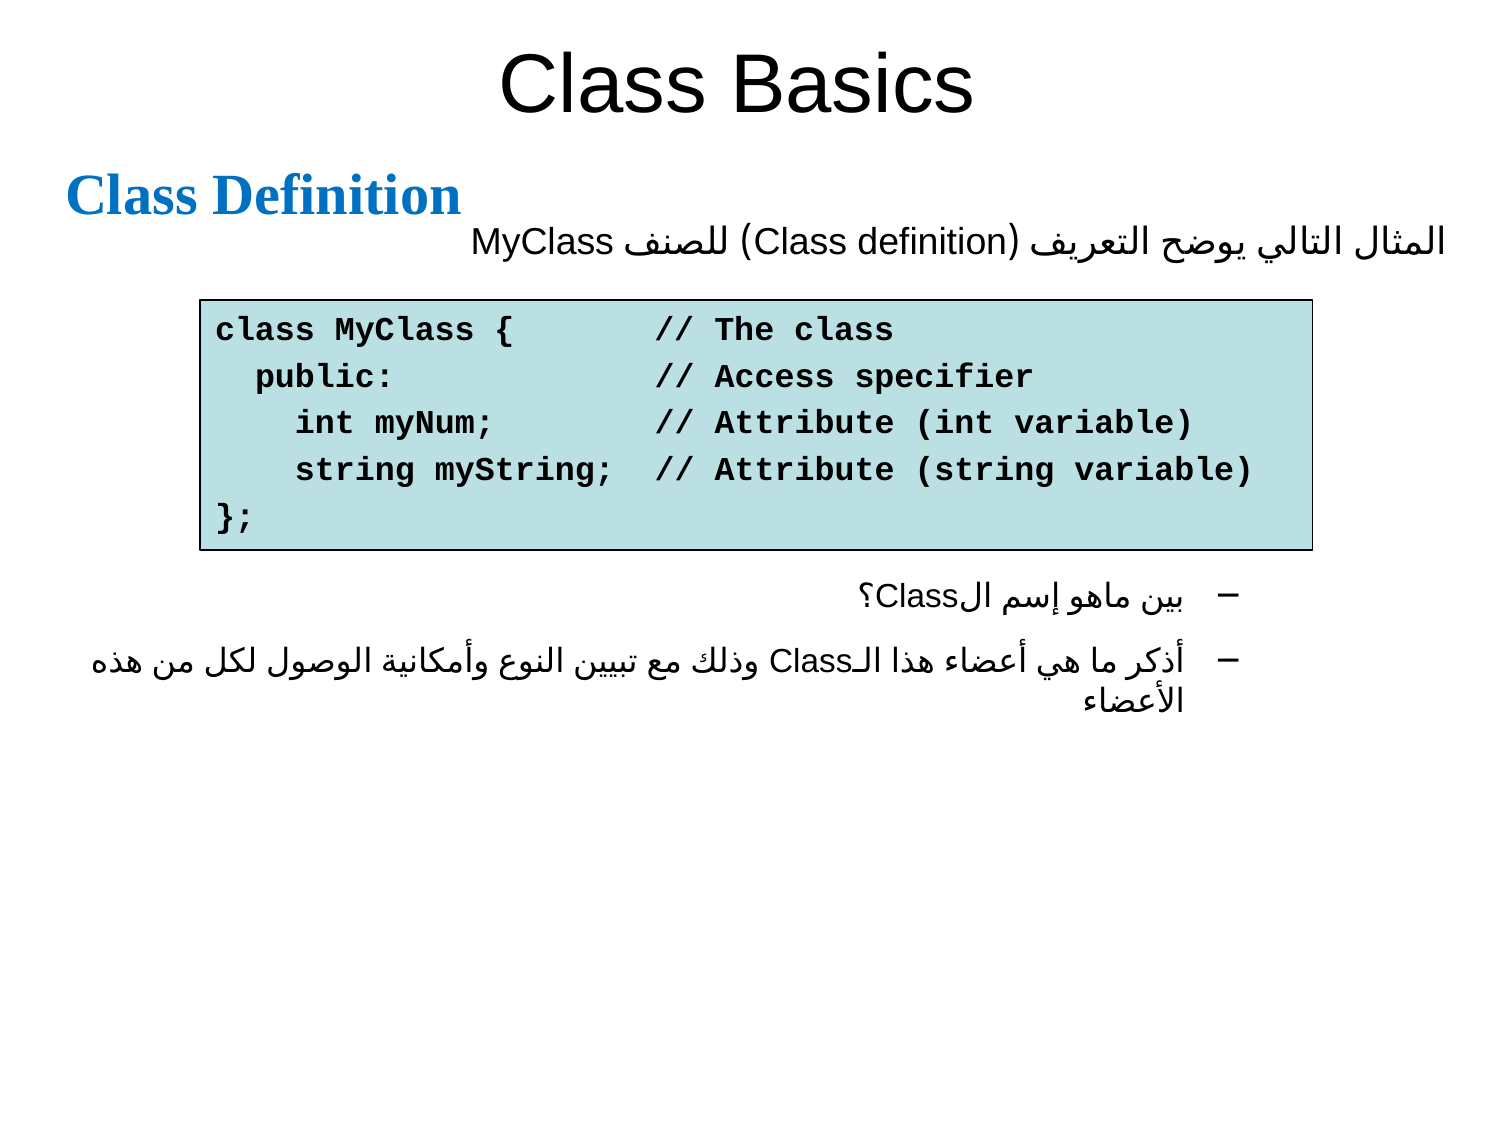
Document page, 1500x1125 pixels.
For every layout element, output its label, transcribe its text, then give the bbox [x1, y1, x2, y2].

list Class Definition المثال التالي يوضح التعريف (Class definition) للصنف MyClass بين ماهو إسم الClass؟ أذكر ما هي أعضاء هذا الـClass وذلك مع تبيين النوع وأمكانية الوصول لكل من هذه الأعضاء [50, 162, 1463, 1100]
text_box class MyClass { // The class public: // Access specifier int myNum; // Attribute (int variable) string myString; // Attribute (string variable) }; [199, 299, 1313, 550]
title Class Basics [62, 24, 1413, 133]
